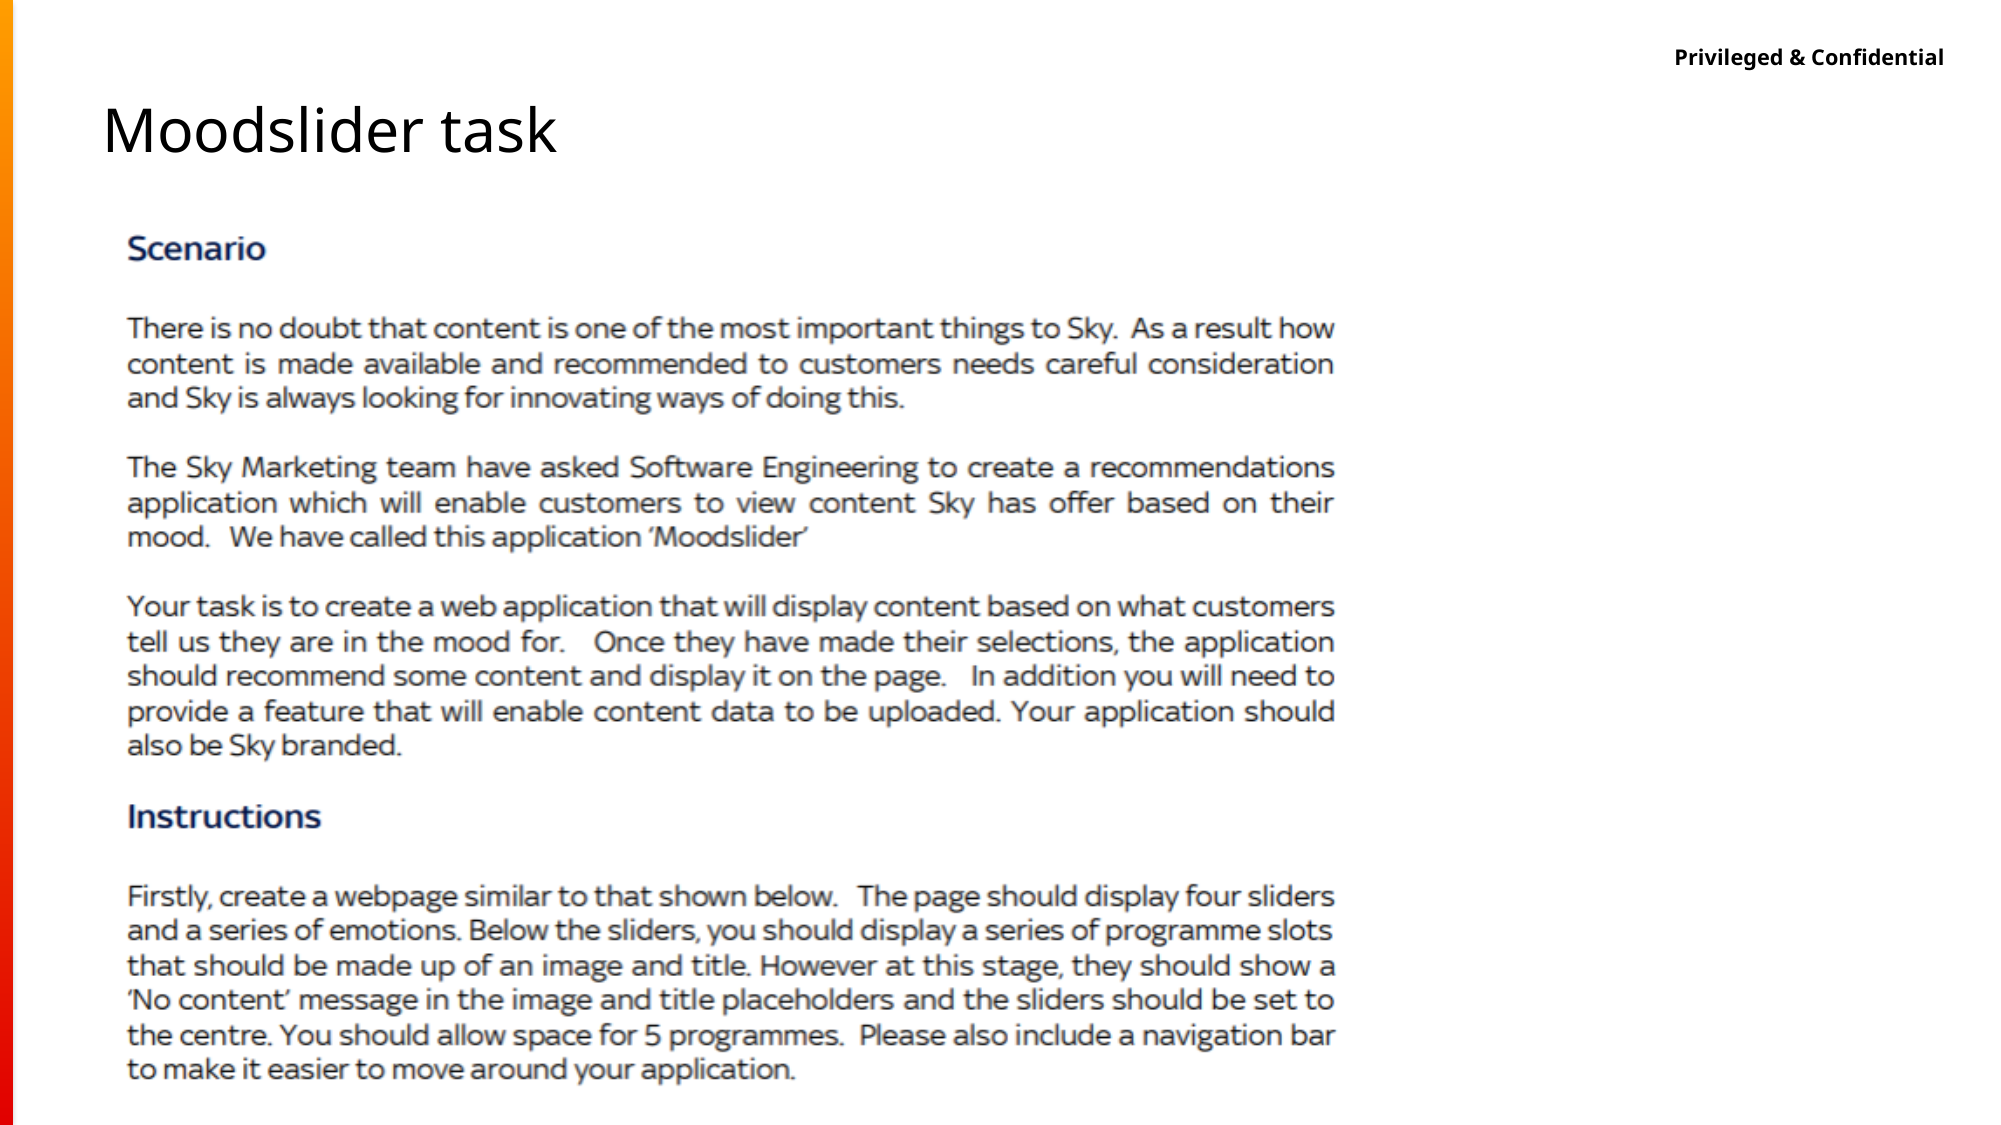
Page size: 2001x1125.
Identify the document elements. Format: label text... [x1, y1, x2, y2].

title Moodslider task [101, 99, 1898, 274]
picture [78, 208, 1392, 1115]
